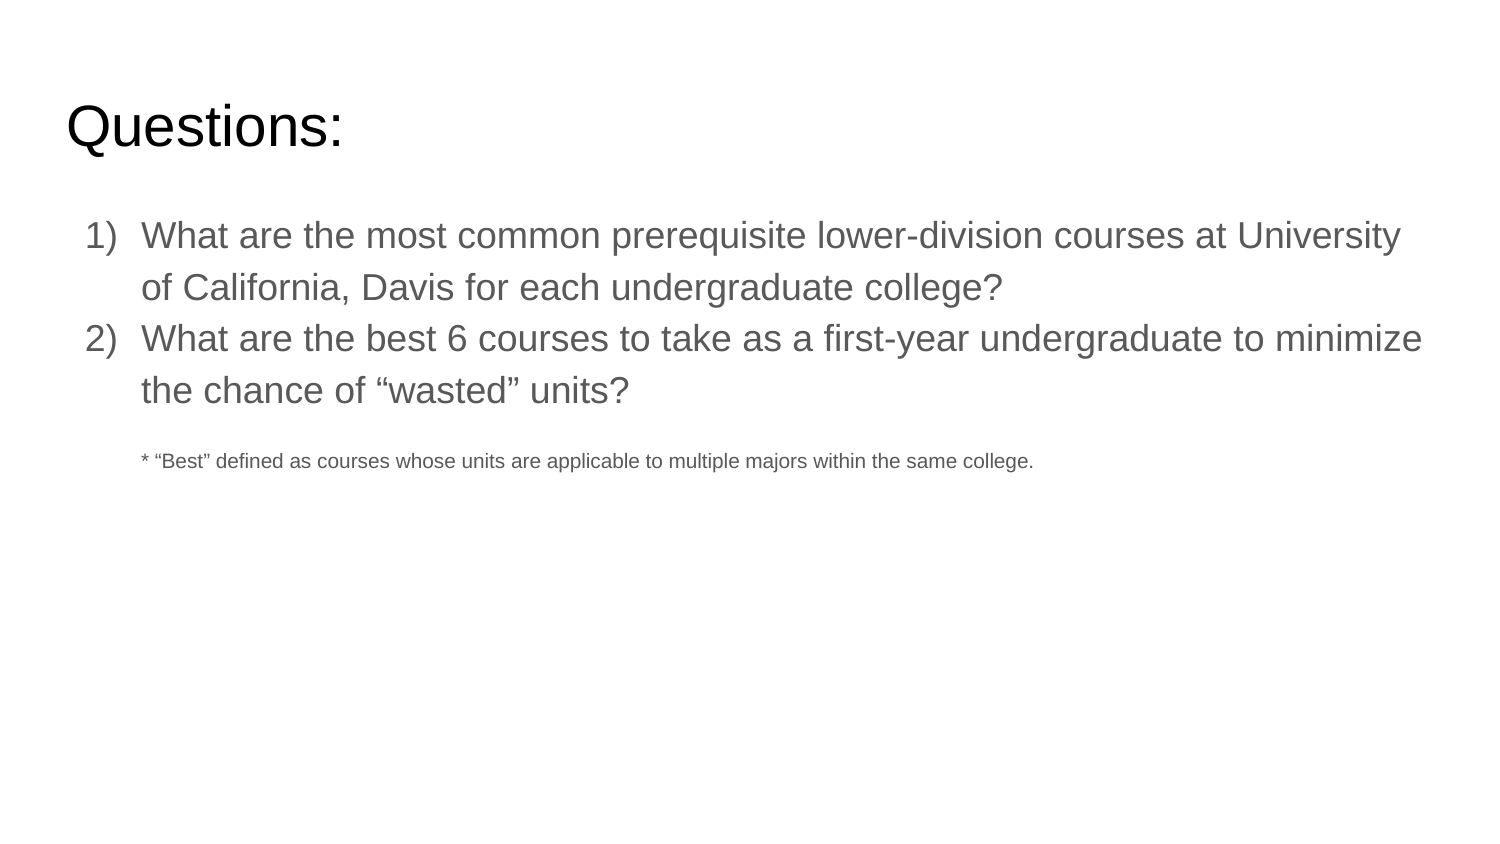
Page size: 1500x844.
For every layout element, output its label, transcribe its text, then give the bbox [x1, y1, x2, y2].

list What are the most common prerequisite lower-division courses at University of California, Davis for each undergraduate college? What are the best 6 courses to take as a first-year undergraduate to minimize the chance of “wasted” units? * “Best” defined as courses whose units are applicable to multiple majors within the same college. [51, 189, 1449, 750]
title Questions: [51, 72, 1449, 167]
